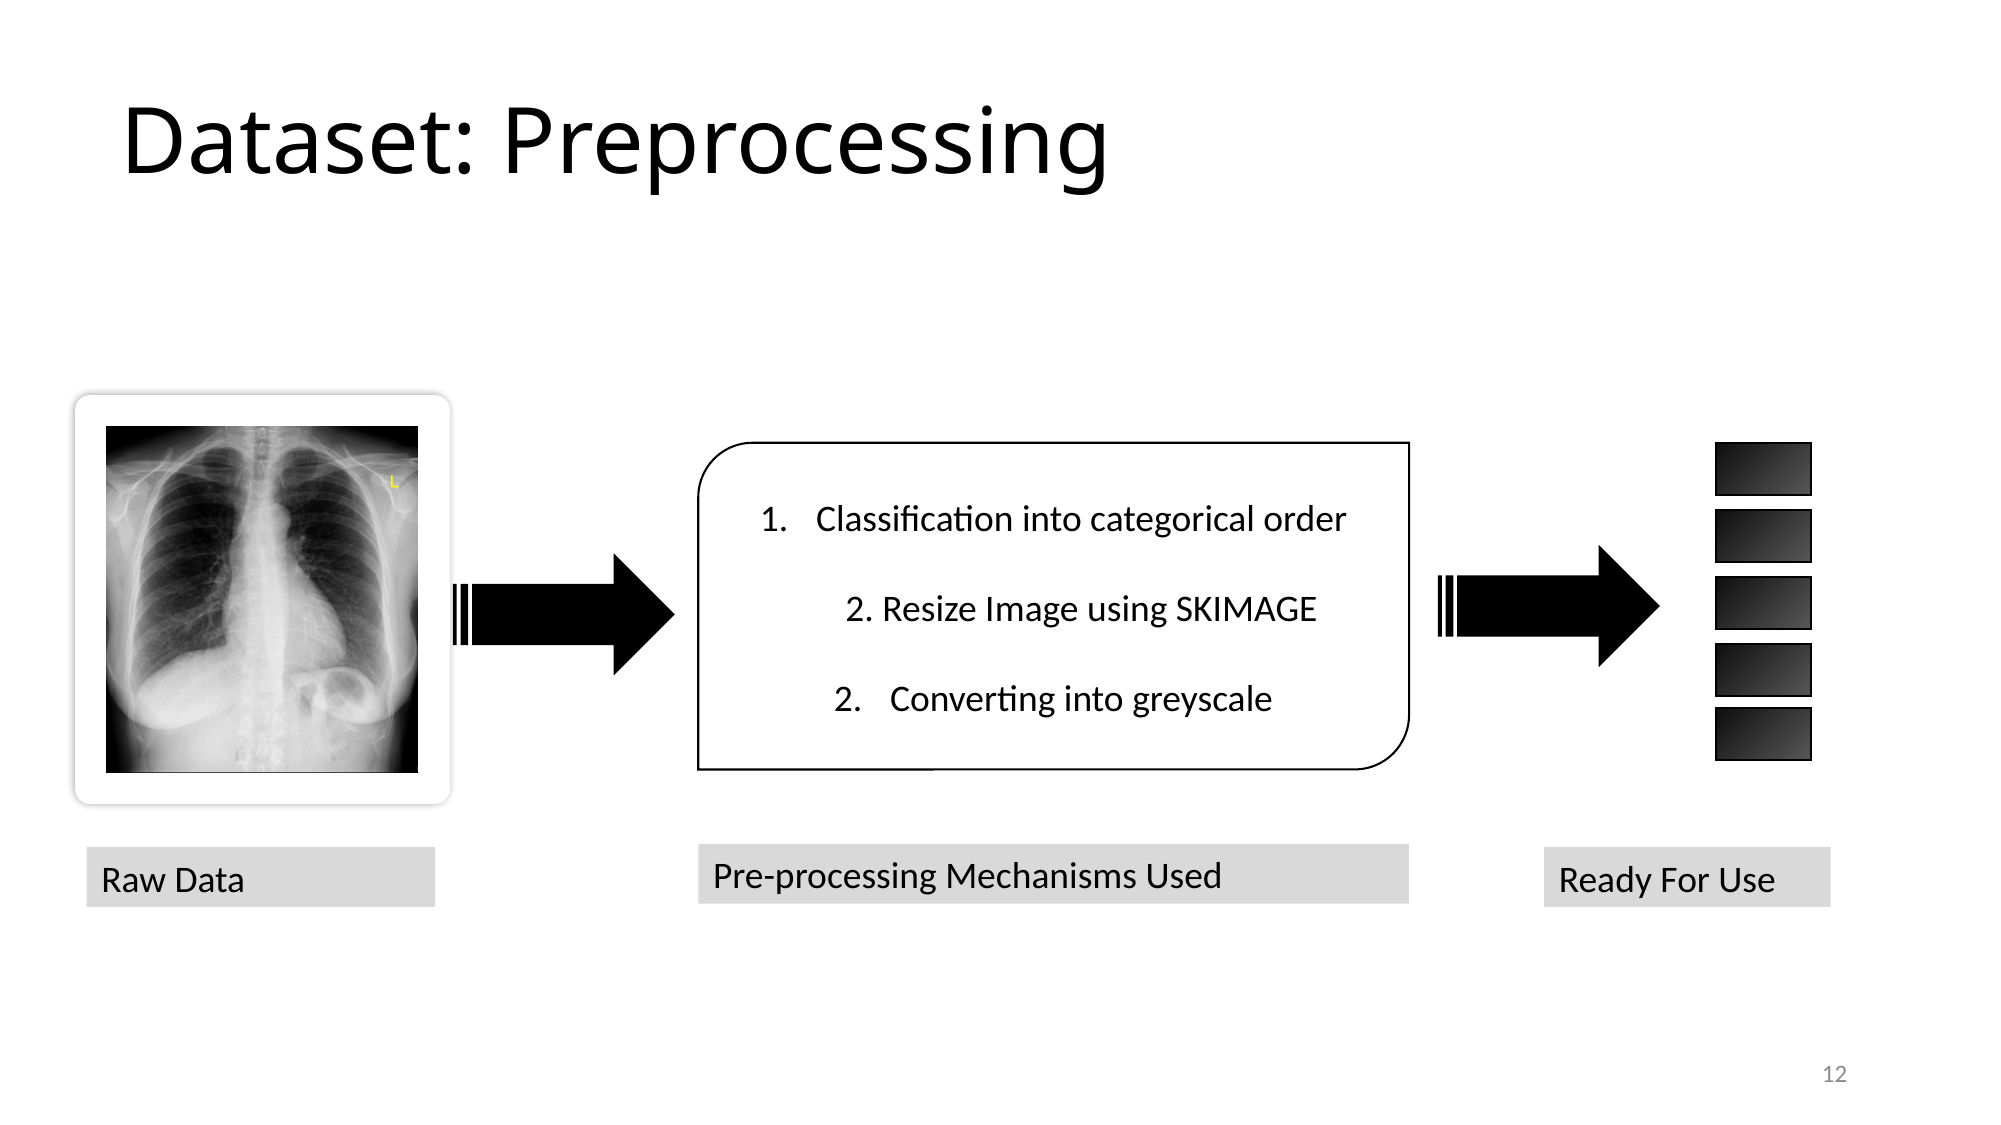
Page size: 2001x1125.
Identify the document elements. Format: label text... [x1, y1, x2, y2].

text_box [452, 583, 458, 646]
text_box Raw Data [86, 847, 436, 907]
text_box [460, 583, 469, 646]
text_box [1716, 442, 1812, 761]
text_box [1445, 574, 1454, 638]
text_box [1437, 574, 1443, 638]
text_box Classification into categorical order 2. Resize Image using SKIMAGE Converting into greyscale [697, 441, 1411, 771]
text_box [470, 550, 677, 679]
text_box Ready For Use [1544, 847, 1831, 907]
picture [105, 425, 419, 774]
slide_number 12 [1412, 1042, 1863, 1103]
text_box Pre-processing Mechanisms Used [698, 843, 1409, 904]
text_box [1456, 542, 1662, 670]
title Dataset: Preprocessing [105, 34, 1831, 253]
